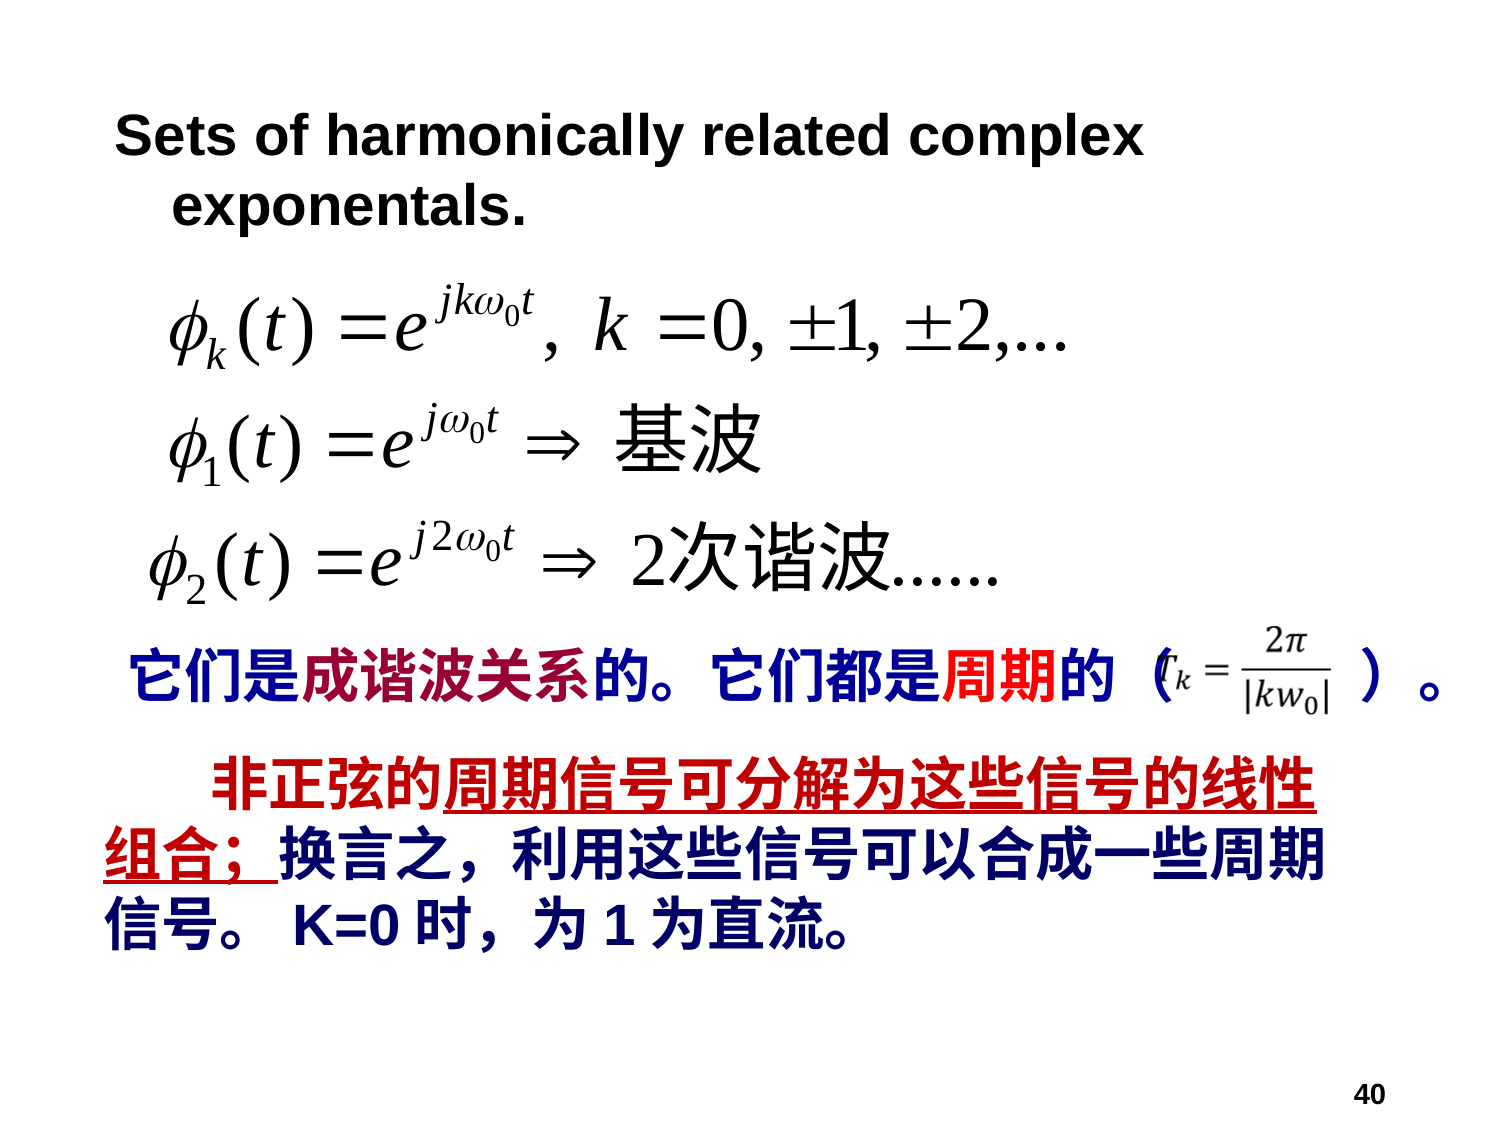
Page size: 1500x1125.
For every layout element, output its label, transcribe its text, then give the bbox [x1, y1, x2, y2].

text_box 它们是成谐波关系的。它们都是周期的（ ）。 [85, 631, 1121, 717]
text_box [159, 385, 774, 499]
text_box [1328, 1042, 1412, 1118]
text_box 它们是成谐波关系的。它们都是周期的（ ）。 [1365, 631, 1459, 717]
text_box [139, 503, 1015, 618]
text_box Sets of harmonically related complex exponentals. [100, 90, 1435, 578]
text_box [1121, 614, 1365, 723]
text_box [159, 267, 1081, 389]
text_box 非正弦的周期信号可分解为这些信号的线性组合；换言之，利用这些信号可以合成一些周期信号。K=0时，为1为直流。 [88, 739, 1382, 965]
slide_number [1074, 1024, 1425, 1103]
text_box [764, 626, 795, 712]
